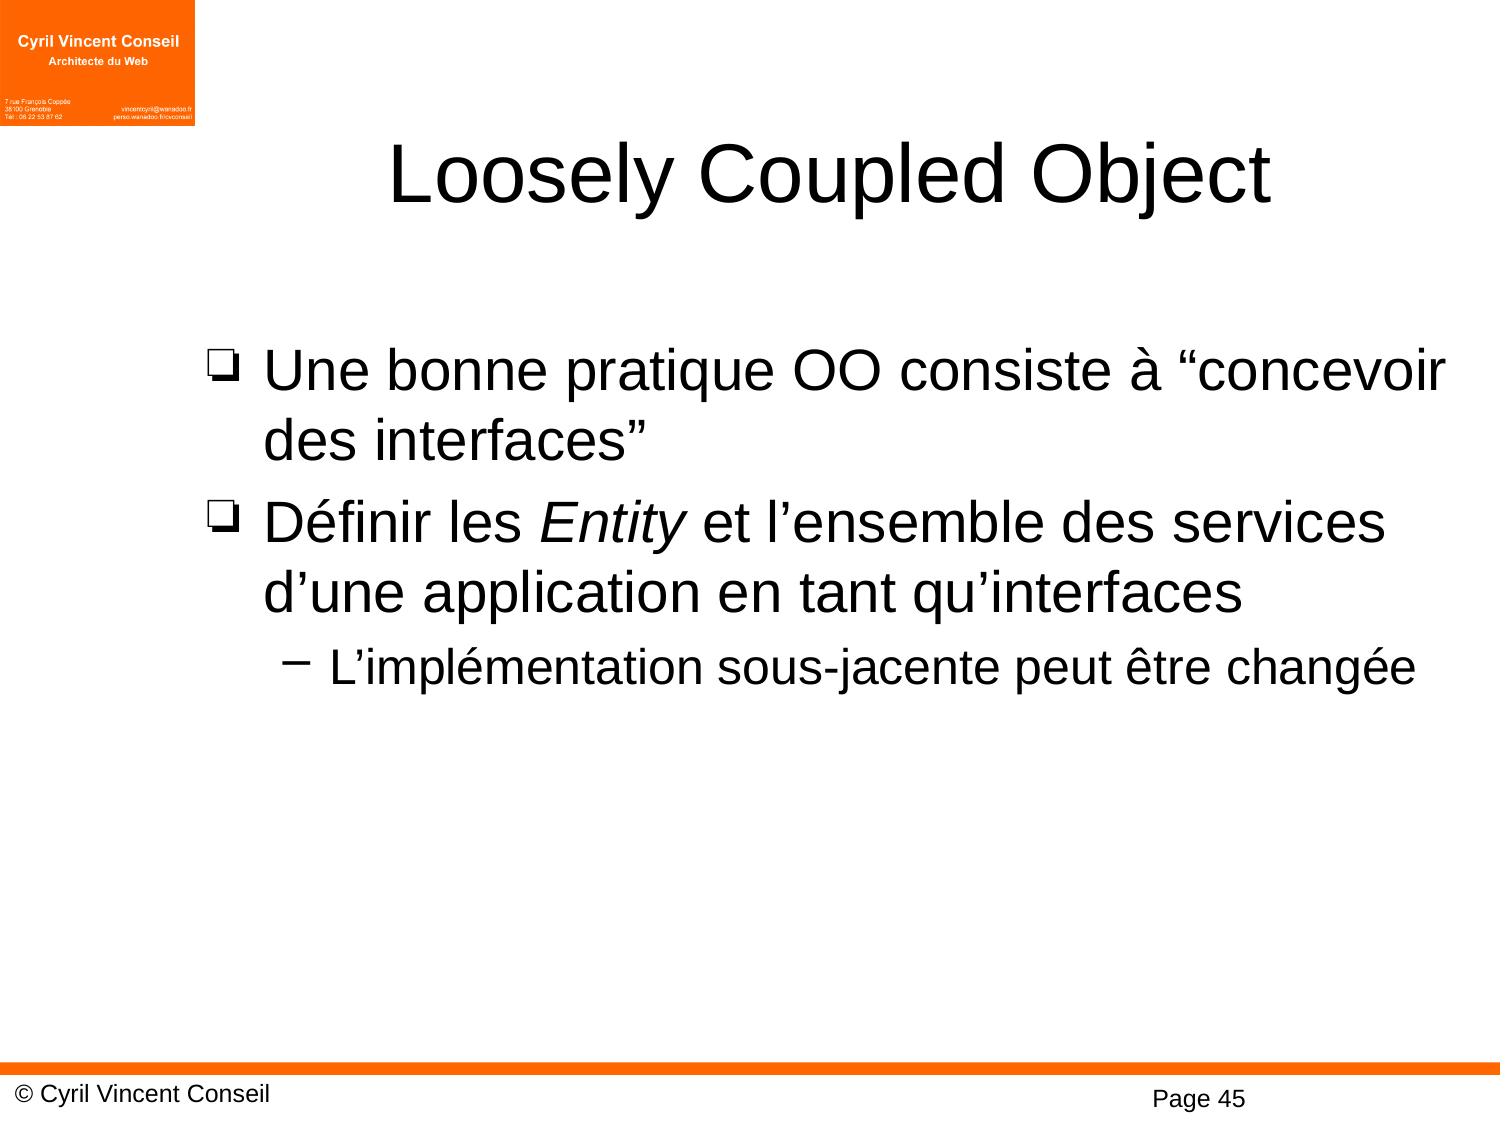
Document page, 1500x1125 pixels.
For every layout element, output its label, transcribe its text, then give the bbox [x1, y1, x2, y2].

picture [0, 0, 195, 126]
list Une bonne pratique OO consiste à “concevoir des interfaces” Définir les Entity et l’ensemble des services d’une application en tant qu’interfaces L’implémentation sous-jacente peut être changée [192, 324, 1468, 1000]
title Loosely Coupled Object [192, 75, 1468, 263]
